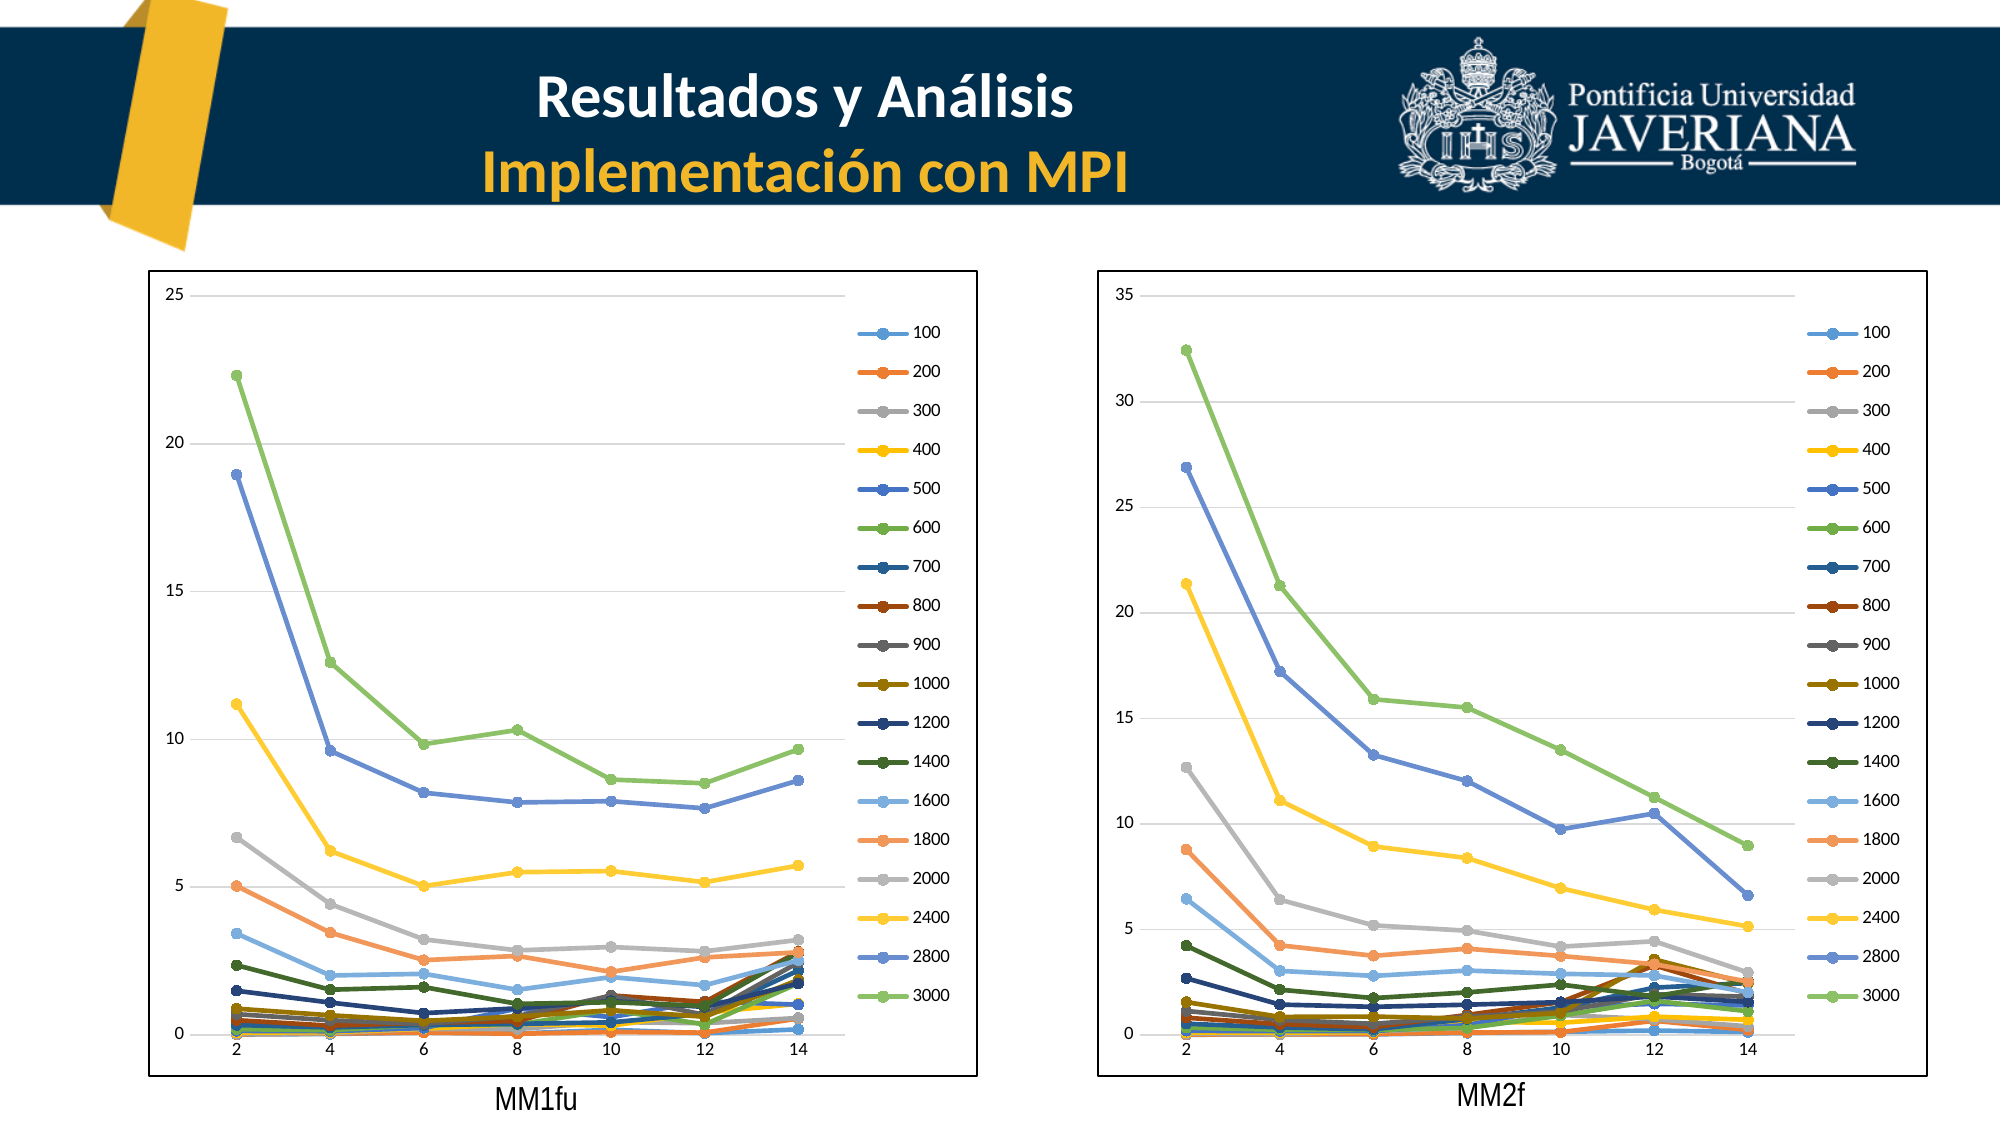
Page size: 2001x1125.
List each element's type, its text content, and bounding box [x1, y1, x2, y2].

chart [1097, 269, 1928, 1077]
text_box MM1fu [218, 1077, 854, 1125]
text_box [160, 254, 1891, 1067]
text_box MM2f [1173, 1077, 1809, 1121]
picture [0, 0, 2000, 254]
chart [147, 269, 978, 1077]
